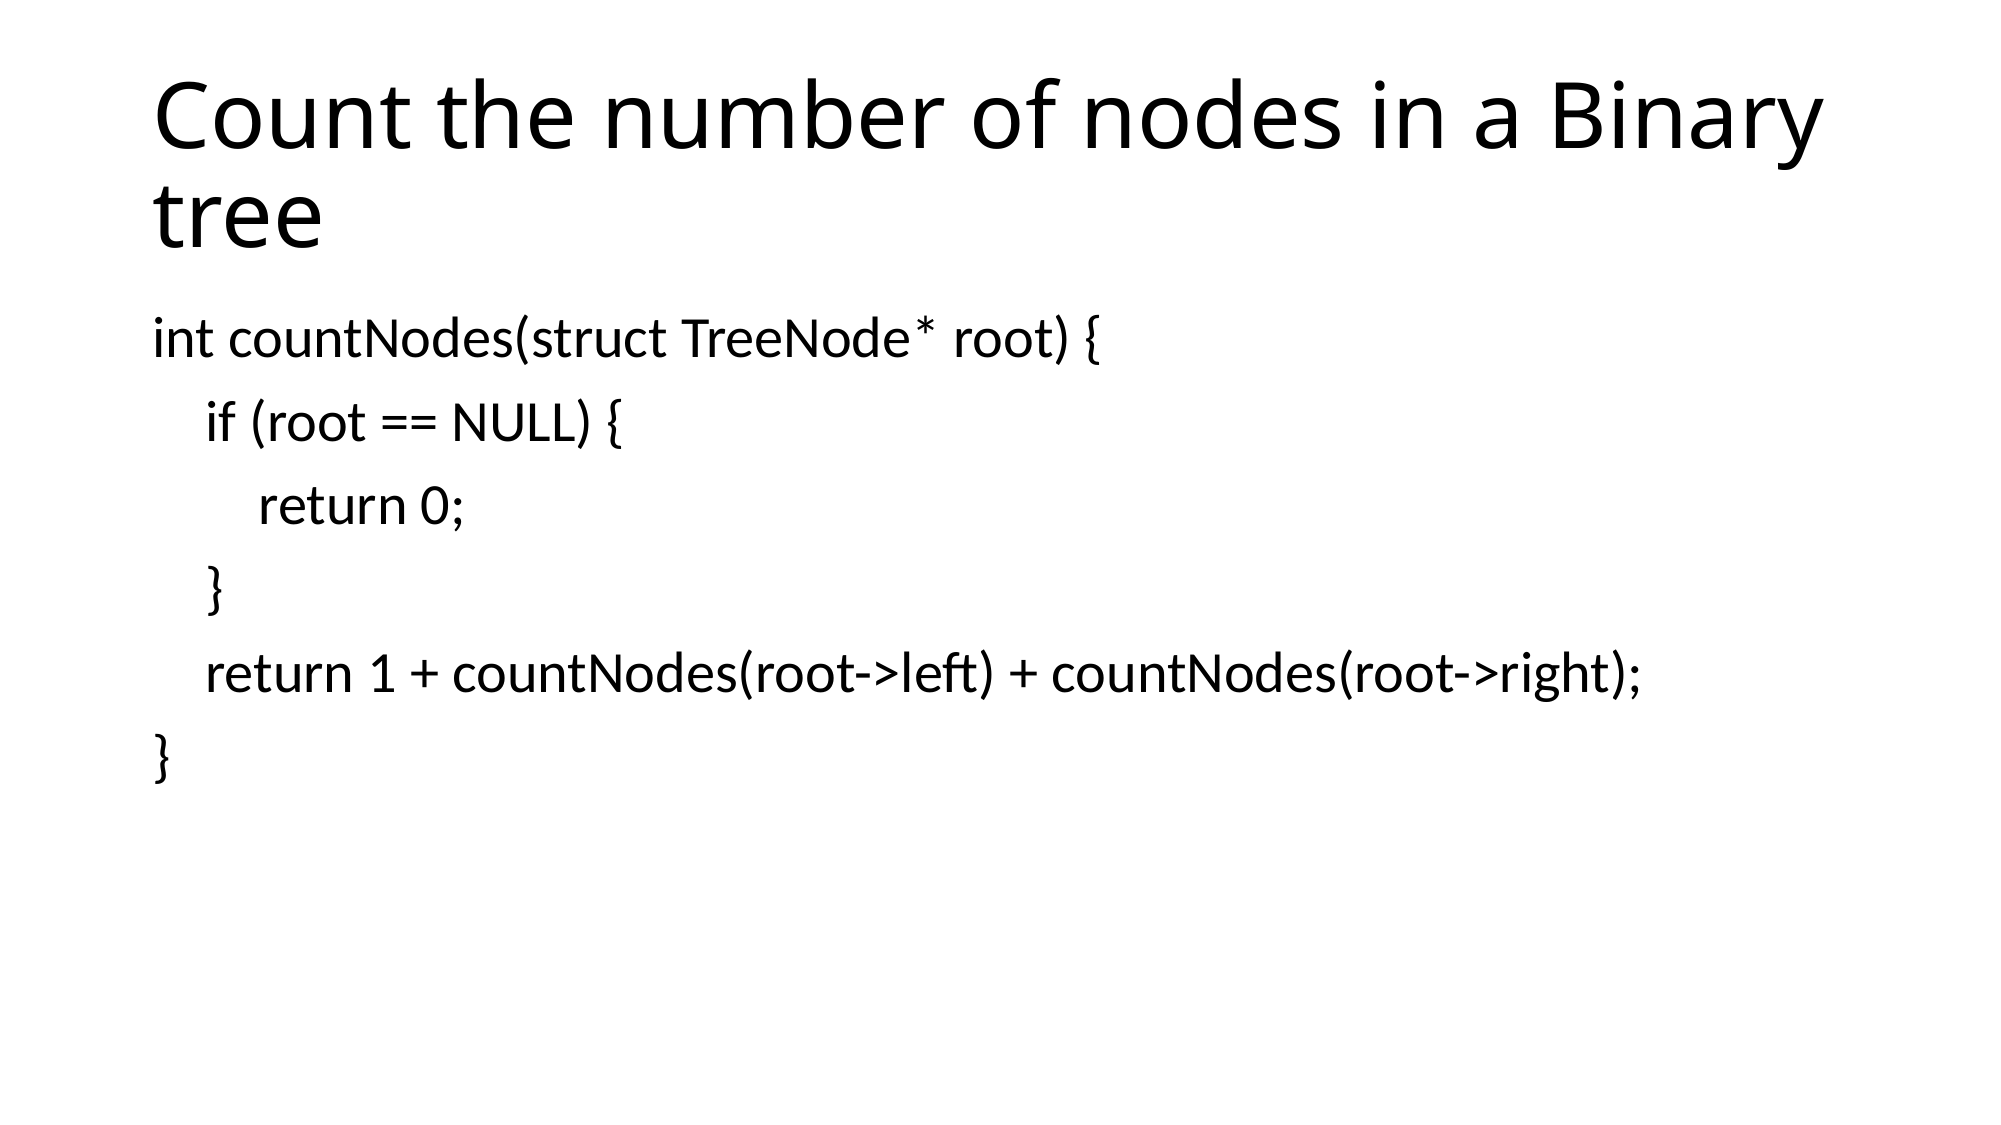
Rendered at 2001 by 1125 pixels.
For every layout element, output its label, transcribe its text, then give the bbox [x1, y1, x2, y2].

title Count the number of nodes in a Binary tree [137, 59, 1863, 278]
list int countNodes(struct TreeNode* root) { if (root == NULL) { return 0; } return 1 + countNodes(root->left) + countNodes(root->right); } [137, 299, 1863, 1014]
